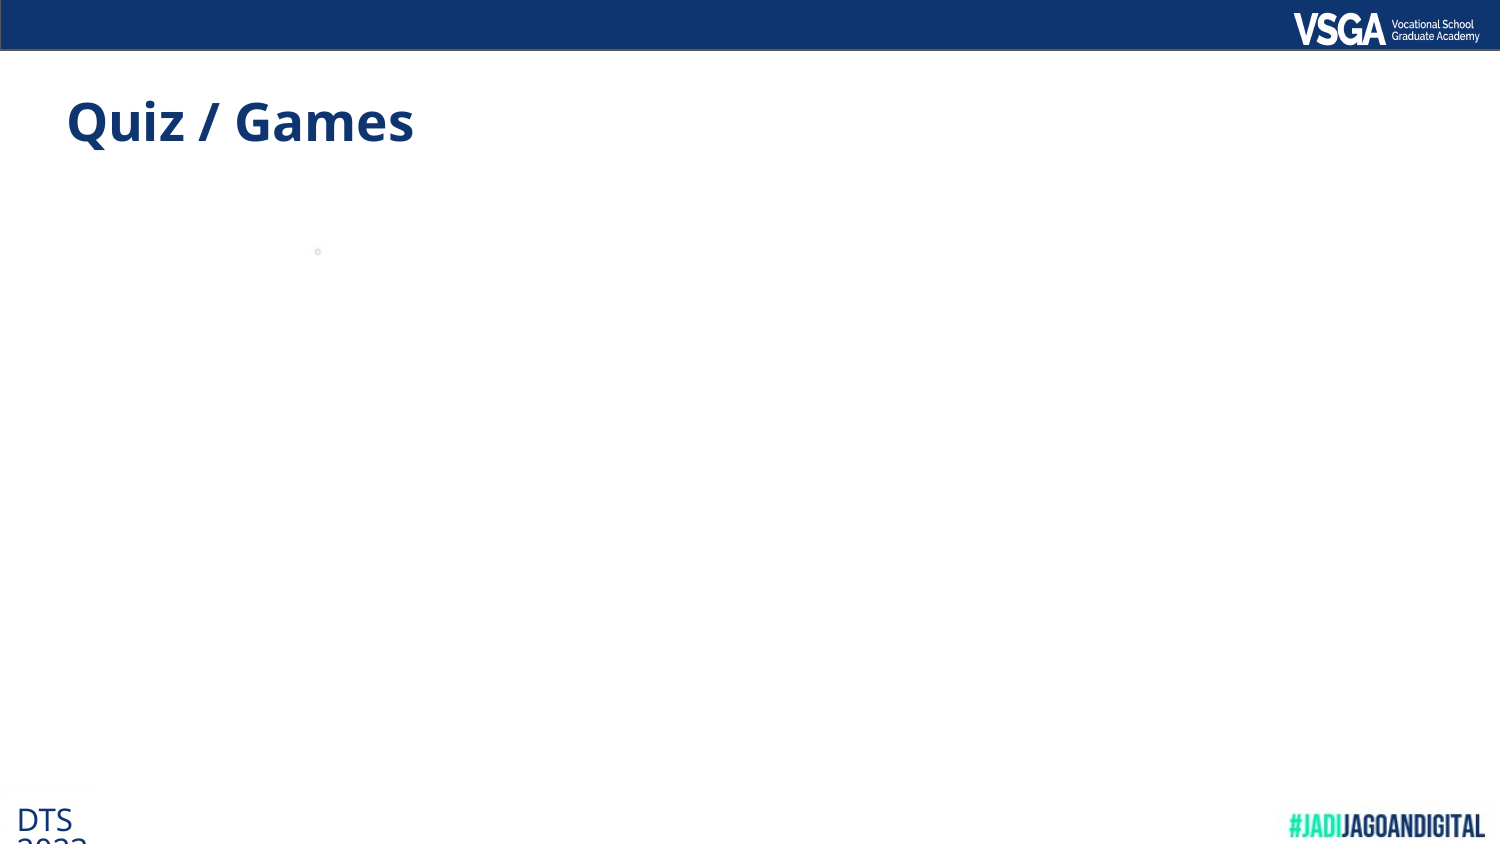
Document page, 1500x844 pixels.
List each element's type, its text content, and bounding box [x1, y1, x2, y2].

picture [0, 0, 1500, 844]
text_box DTS 2023 [1, 792, 128, 844]
title Quiz / Games [51, 72, 1449, 167]
